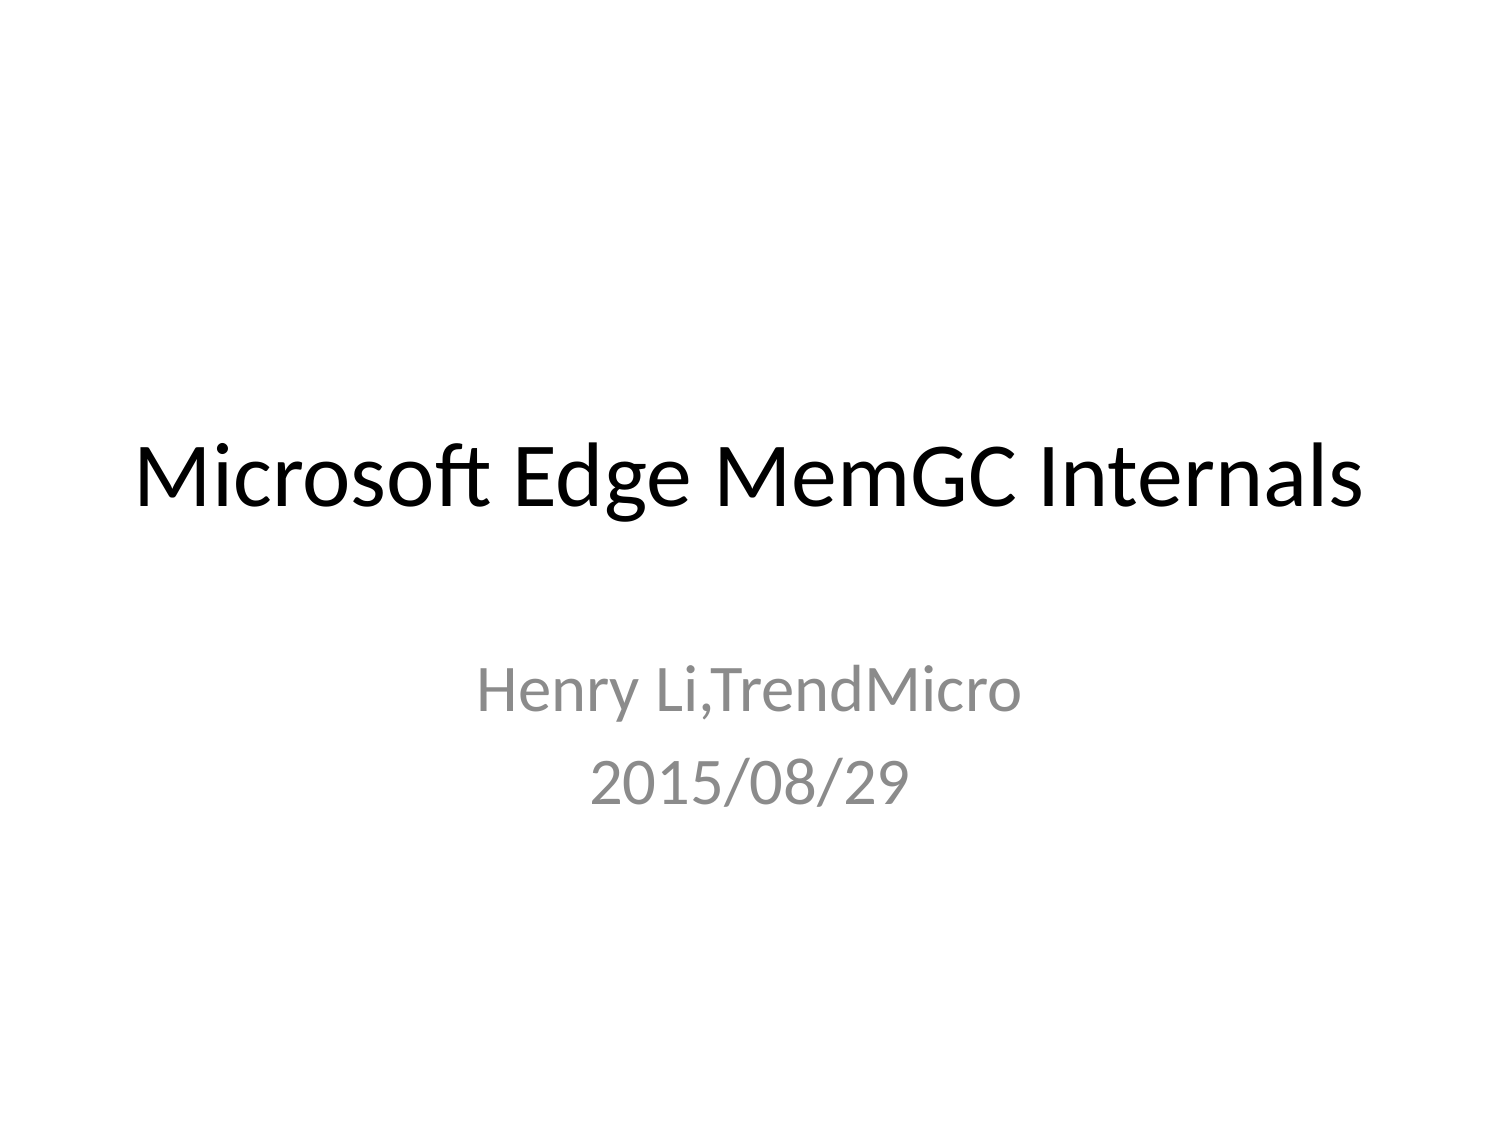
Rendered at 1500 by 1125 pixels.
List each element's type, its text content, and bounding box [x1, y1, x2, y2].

title Microsoft Edge MemGC Internals [112, 349, 1388, 591]
subtitle Henry Li,TrendMicro 2015/08/29 [225, 637, 1275, 925]
